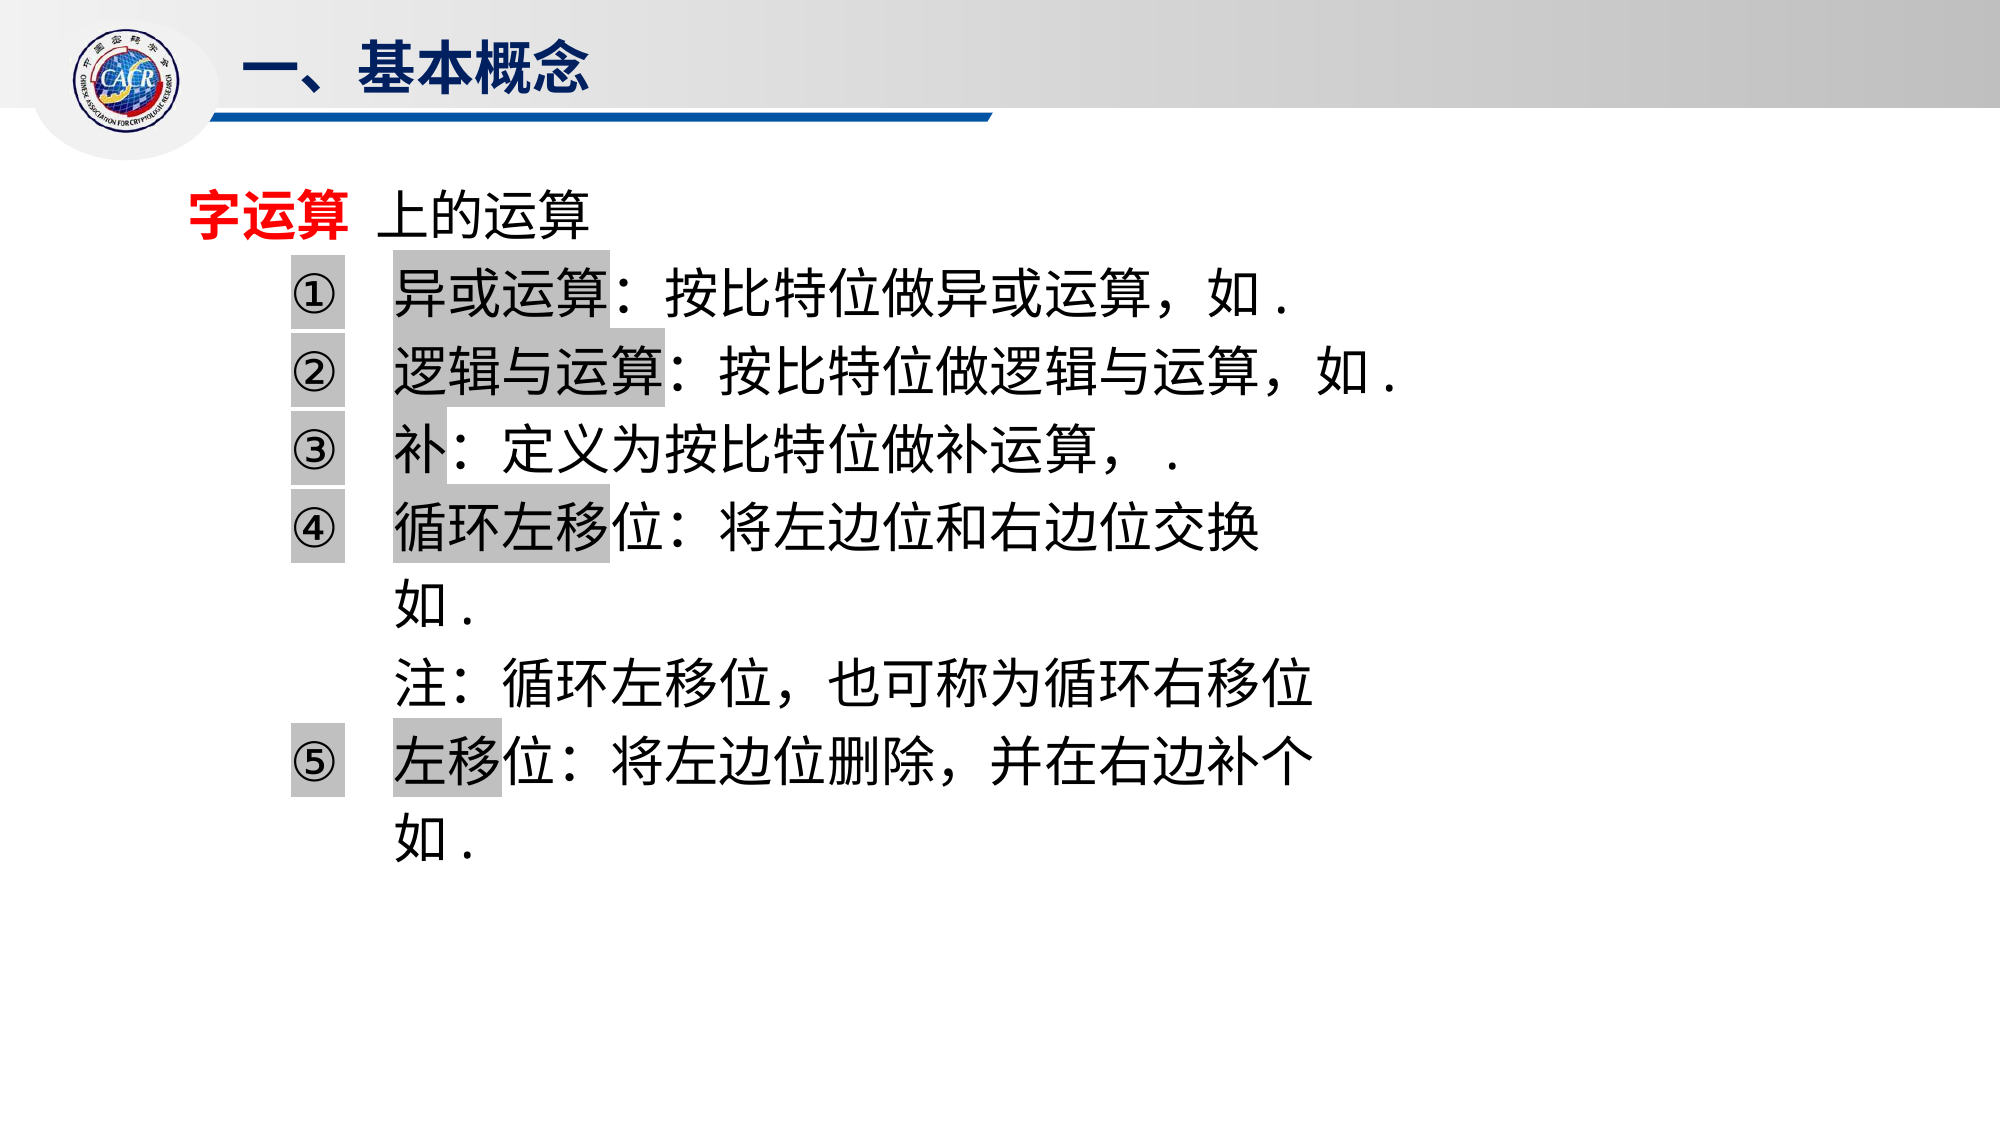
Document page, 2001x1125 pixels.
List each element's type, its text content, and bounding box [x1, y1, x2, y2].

picture [70, 24, 181, 134]
list 一、基本概念 [226, 30, 1662, 102]
